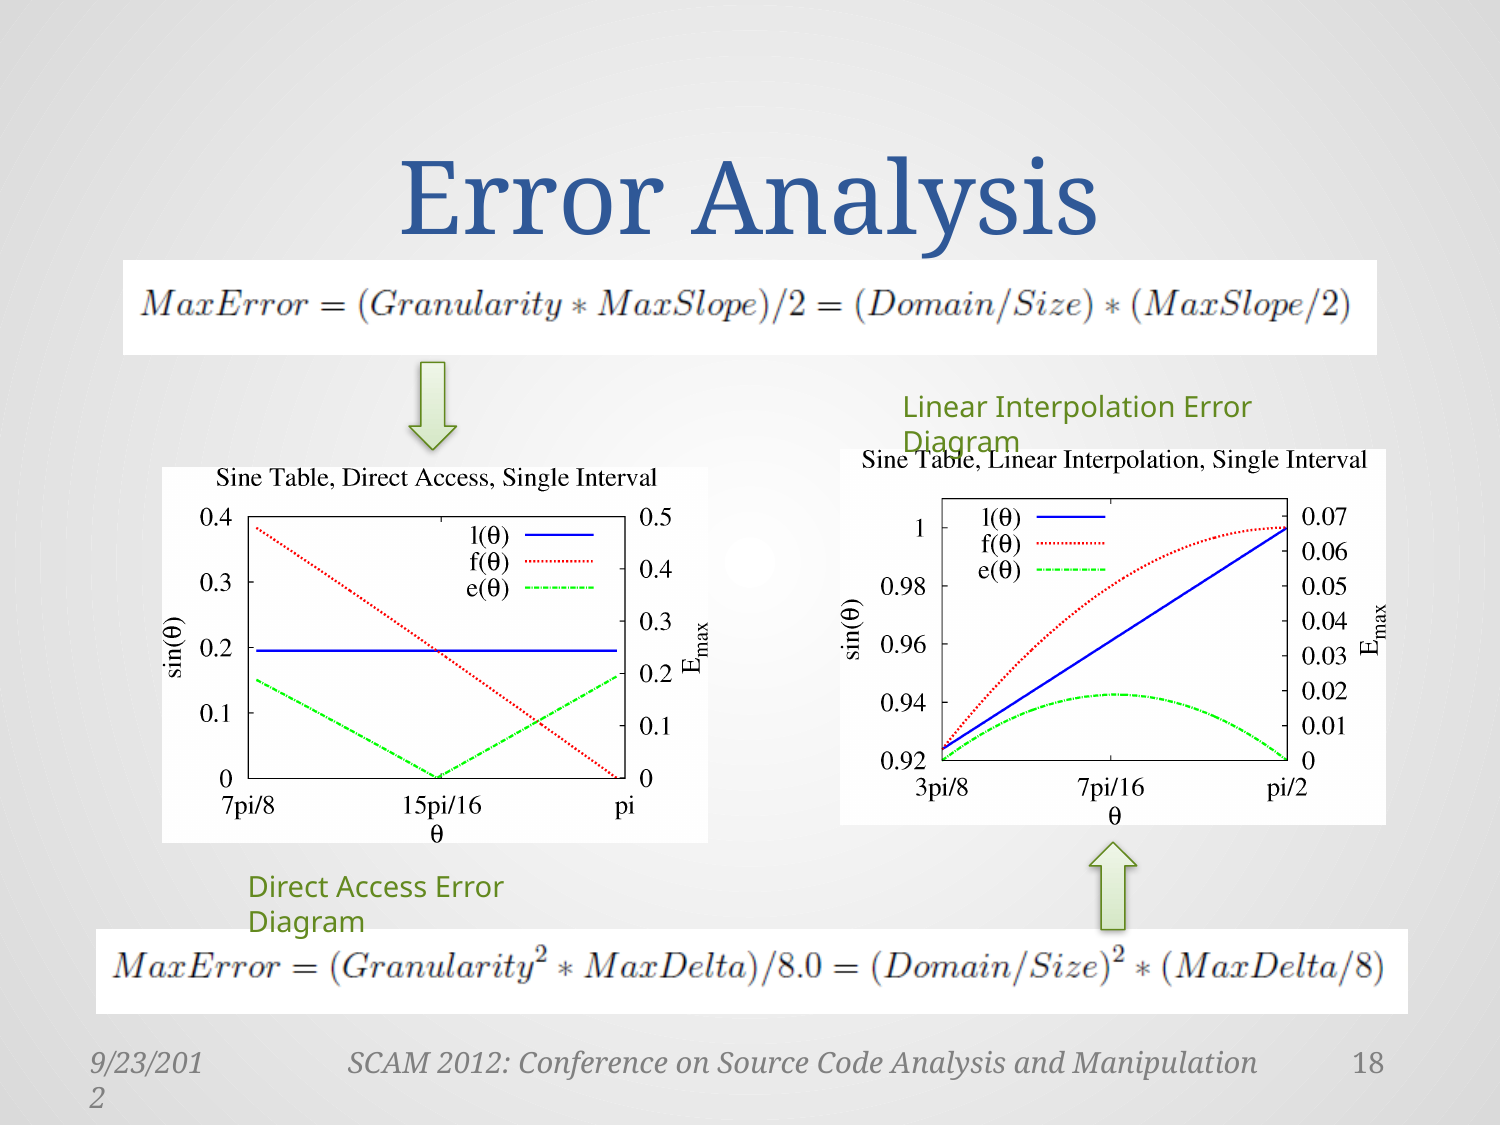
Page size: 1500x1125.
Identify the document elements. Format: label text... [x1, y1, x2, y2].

text_box [408, 364, 458, 451]
text_box [1088, 841, 1138, 928]
text_box Linear Interpolation Error Diagram [887, 380, 1363, 448]
picture [162, 466, 708, 843]
picture [840, 449, 1386, 826]
picture [95, 929, 1408, 1015]
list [123, 260, 1377, 355]
text_box Direct Access Error Diagram [232, 860, 633, 928]
title Error Analysis [75, 0, 1425, 263]
